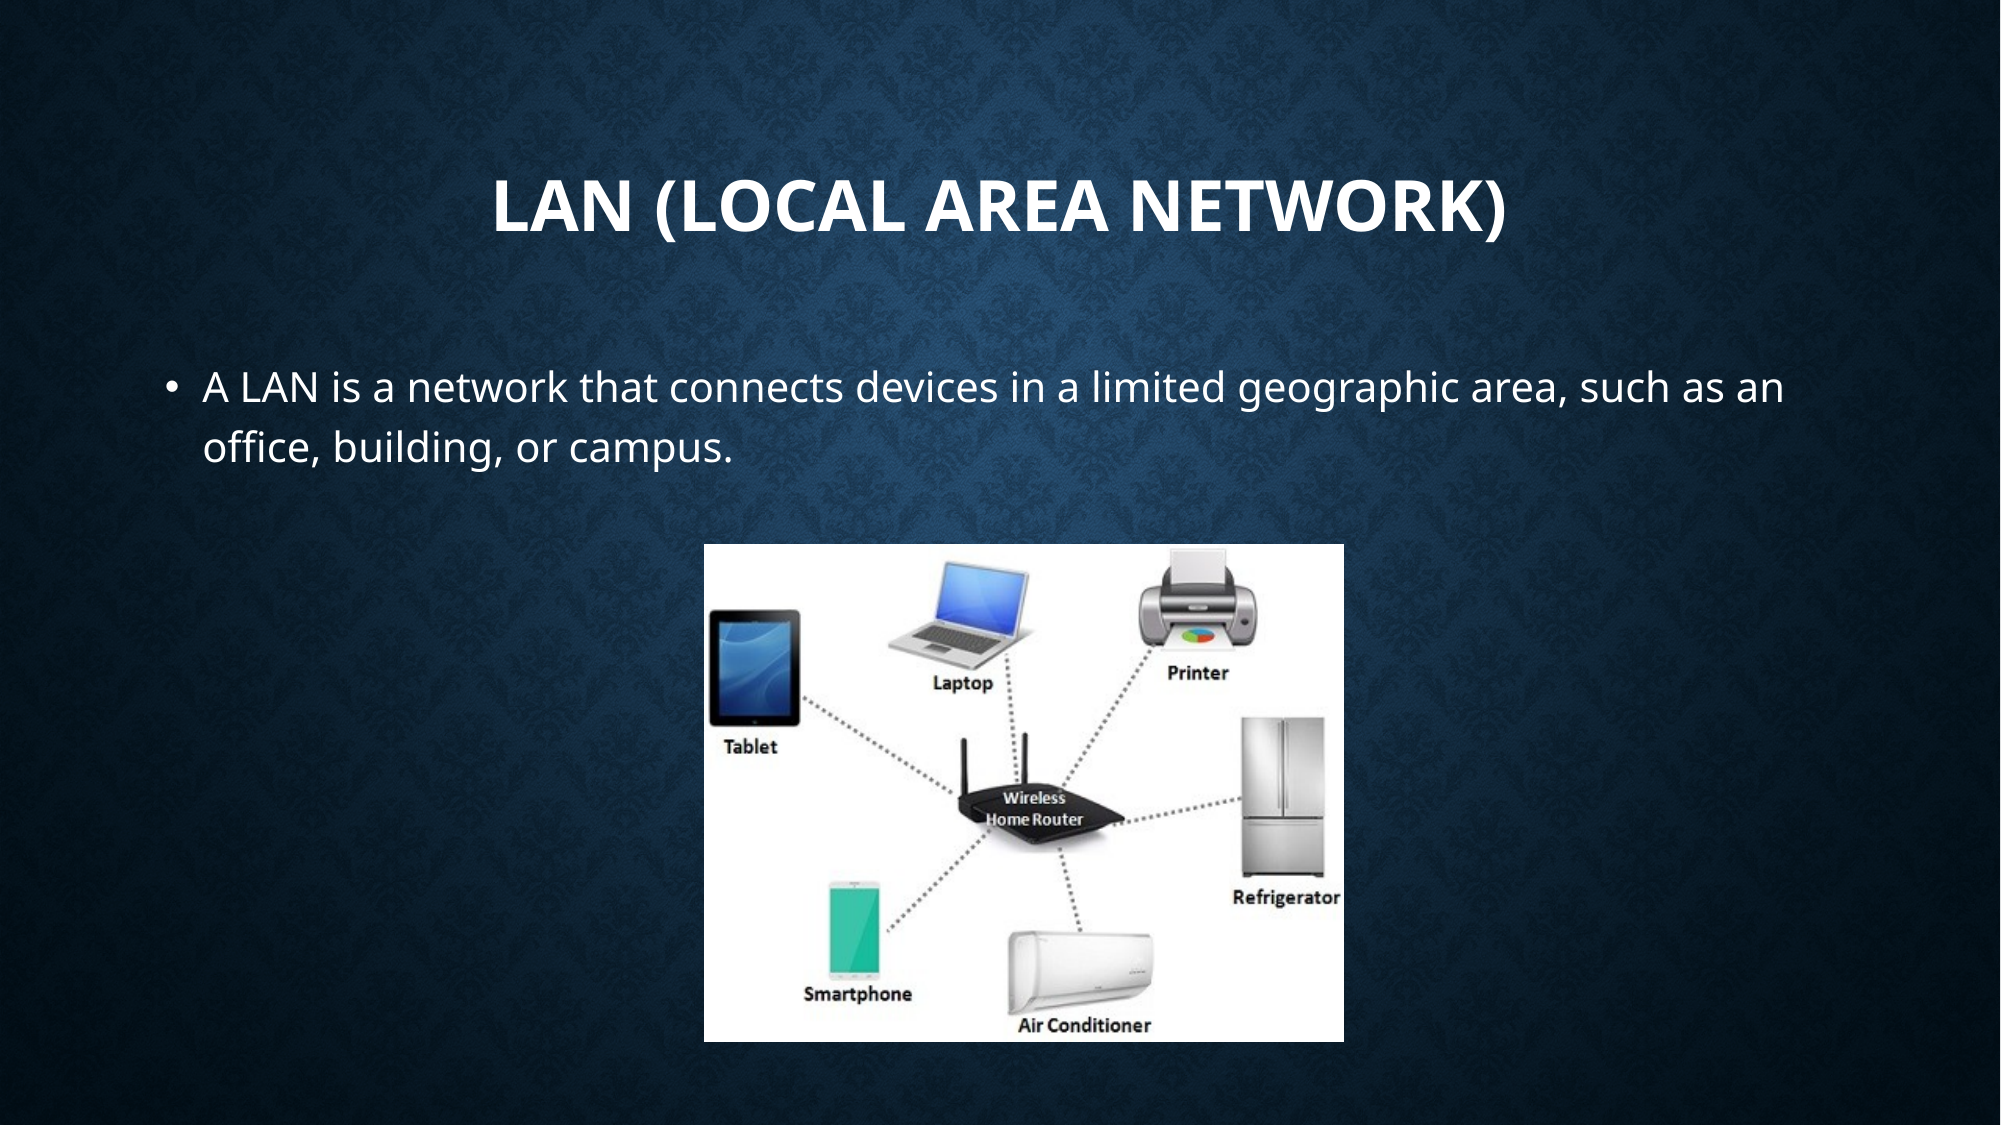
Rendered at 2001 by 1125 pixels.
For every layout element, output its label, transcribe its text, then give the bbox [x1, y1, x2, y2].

list A LAN is a network that connects devices in a limited geographic area, such as an office, building, or campus. [149, 343, 1849, 950]
picture [703, 543, 1344, 1042]
title LAN (Local Area Network) [149, 99, 1849, 318]
